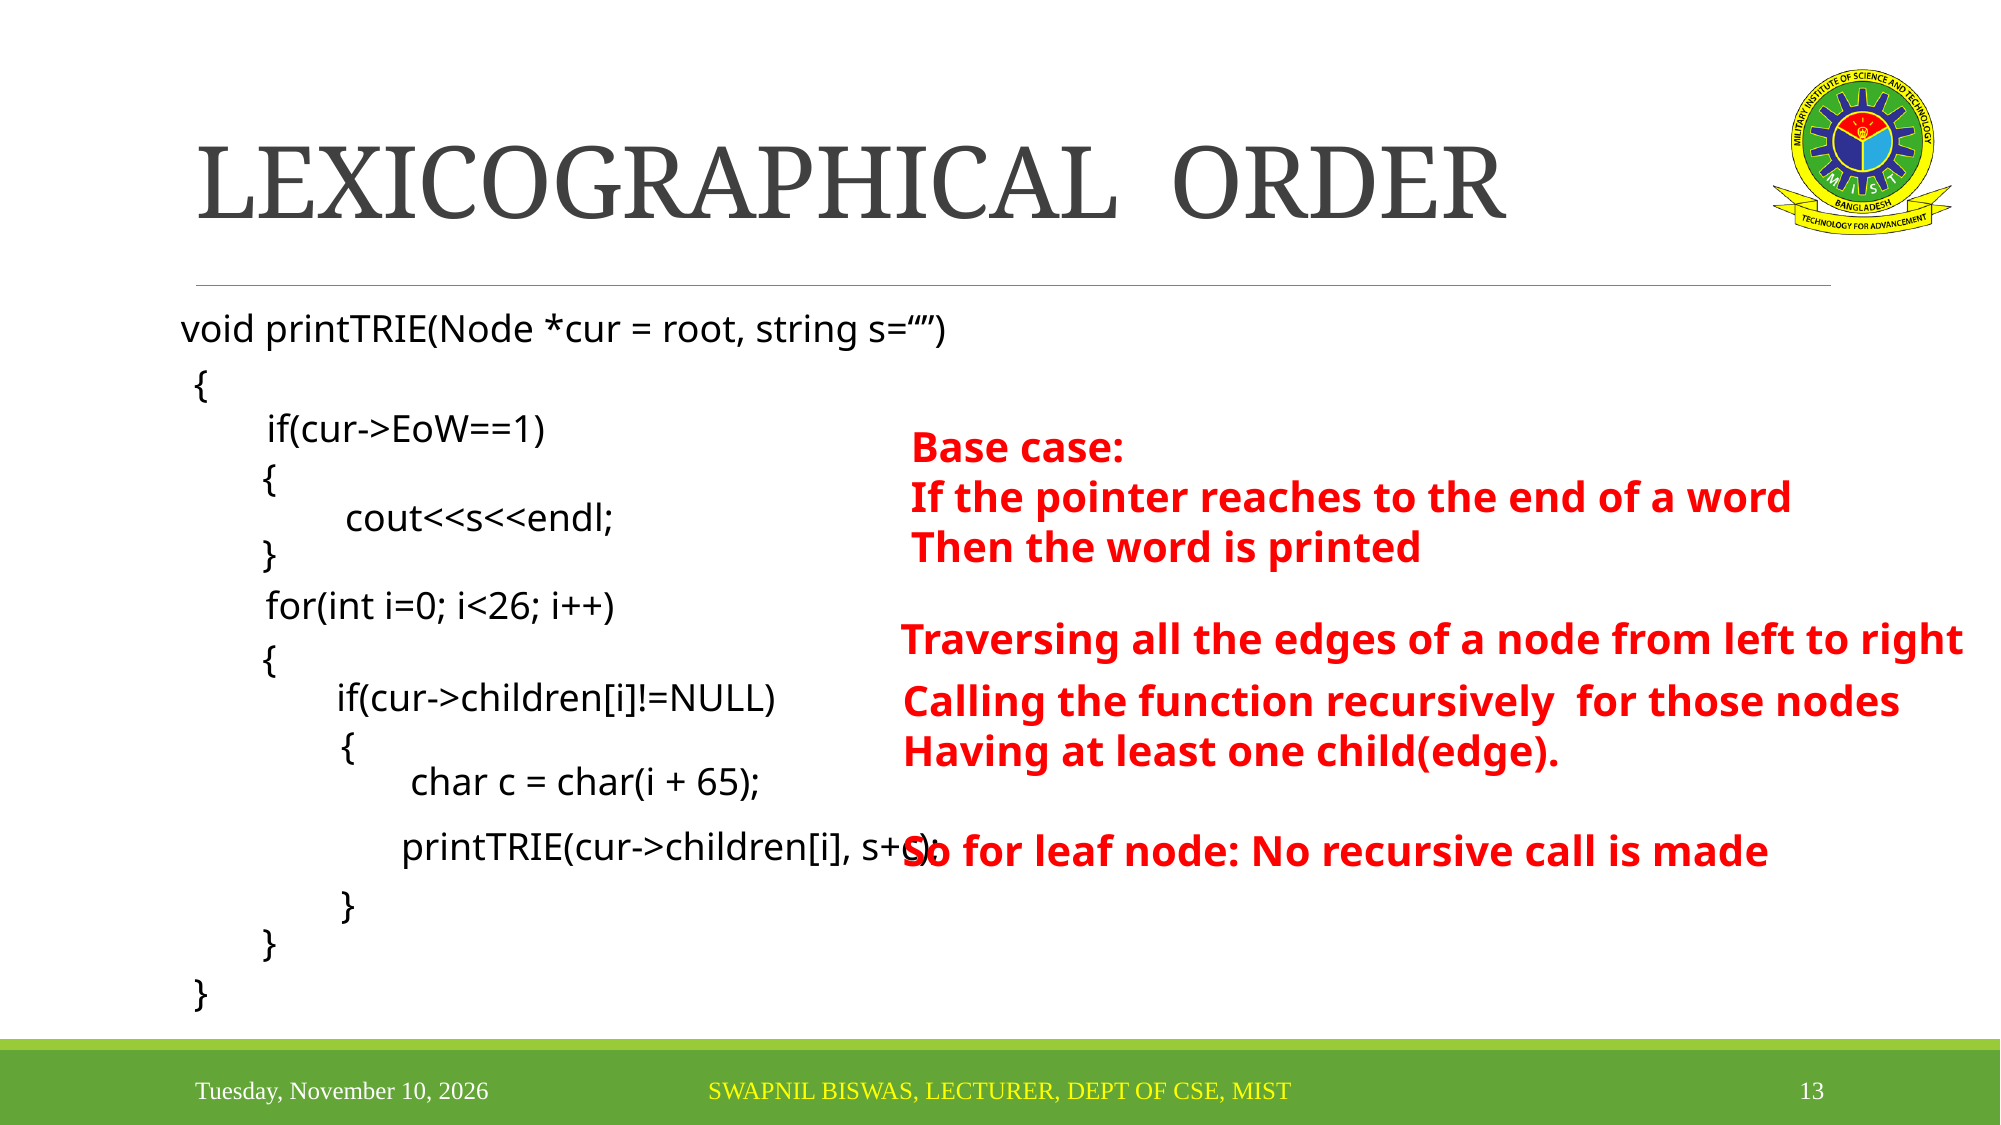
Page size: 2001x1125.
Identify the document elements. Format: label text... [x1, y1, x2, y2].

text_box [247, 574, 633, 974]
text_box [179, 296, 948, 1023]
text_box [326, 666, 945, 935]
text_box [248, 396, 565, 573]
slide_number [180, 1059, 586, 1120]
picture [1830, 66, 1953, 238]
title LEXICOGRAPHICAL ORDER [180, 8, 1830, 247]
slide_number 13 [1624, 1059, 1840, 1120]
text_box Base case: If the pointer reaches to the end of a word Then the word is printed [955, 413, 1808, 578]
text_box Calling the function recursively for those nodes Having at least one child(edge). So for leaf node: No recursive call is made [955, 666, 1916, 882]
footer Swapnil Biswas, Lecturer, Dept of CSE, MIST [604, 1059, 1396, 1120]
text_box Traversing all the edges of a node from left to right [955, 605, 1980, 670]
